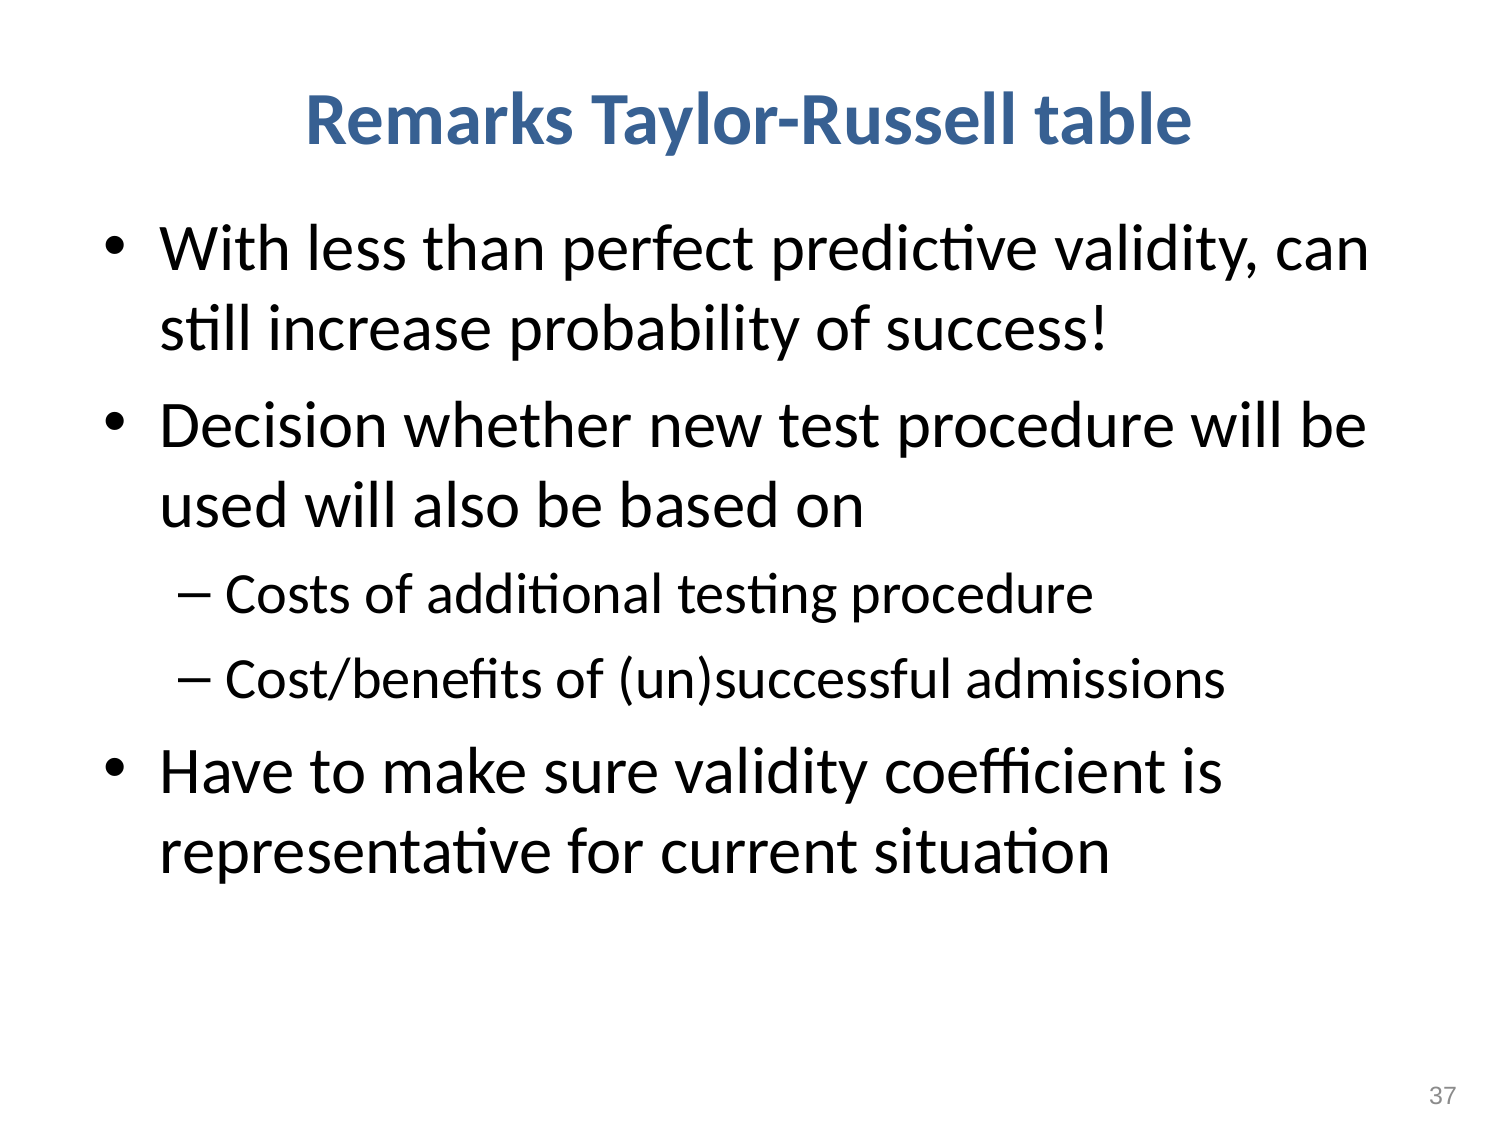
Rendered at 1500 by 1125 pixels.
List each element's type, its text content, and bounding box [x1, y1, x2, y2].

slide_number 37 [324, 1065, 1473, 1125]
list With less than perfect predictive validity, can still increase probability of success! Decision whether new test procedure will be used will also be based on Costs of additional testing procedure Cost/benefits of (un)successful admissions Have to make sure validity coefficient is representative for current situation [88, 196, 1388, 1036]
title Remarks Taylor-Russell table [75, 45, 1425, 185]
